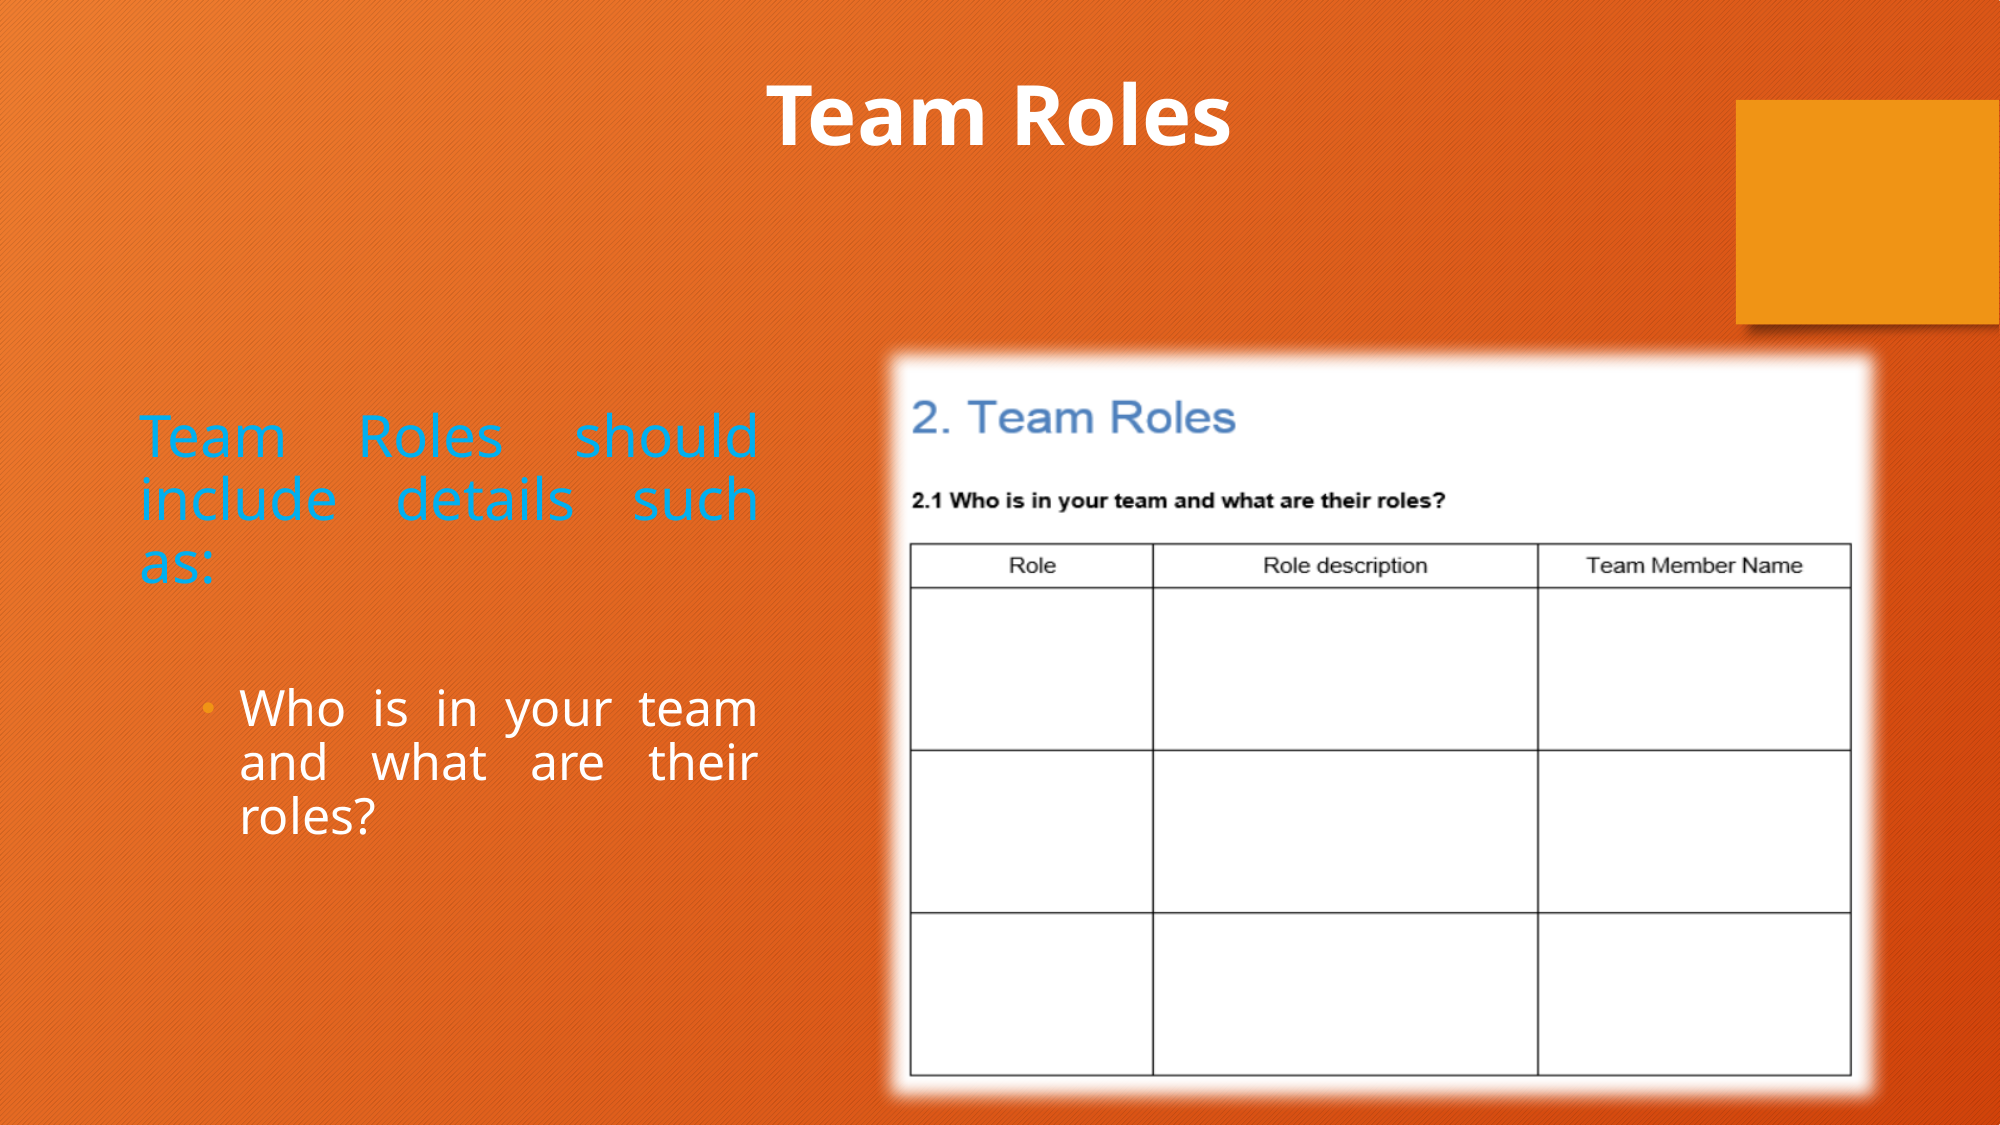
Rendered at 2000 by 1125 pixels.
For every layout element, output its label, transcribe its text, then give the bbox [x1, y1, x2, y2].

text_box Team Roles should include details such as: Who is in your team and what are their roles? [124, 399, 775, 967]
picture [874, 325, 1999, 1113]
text_box Team Roles [149, 38, 1850, 199]
